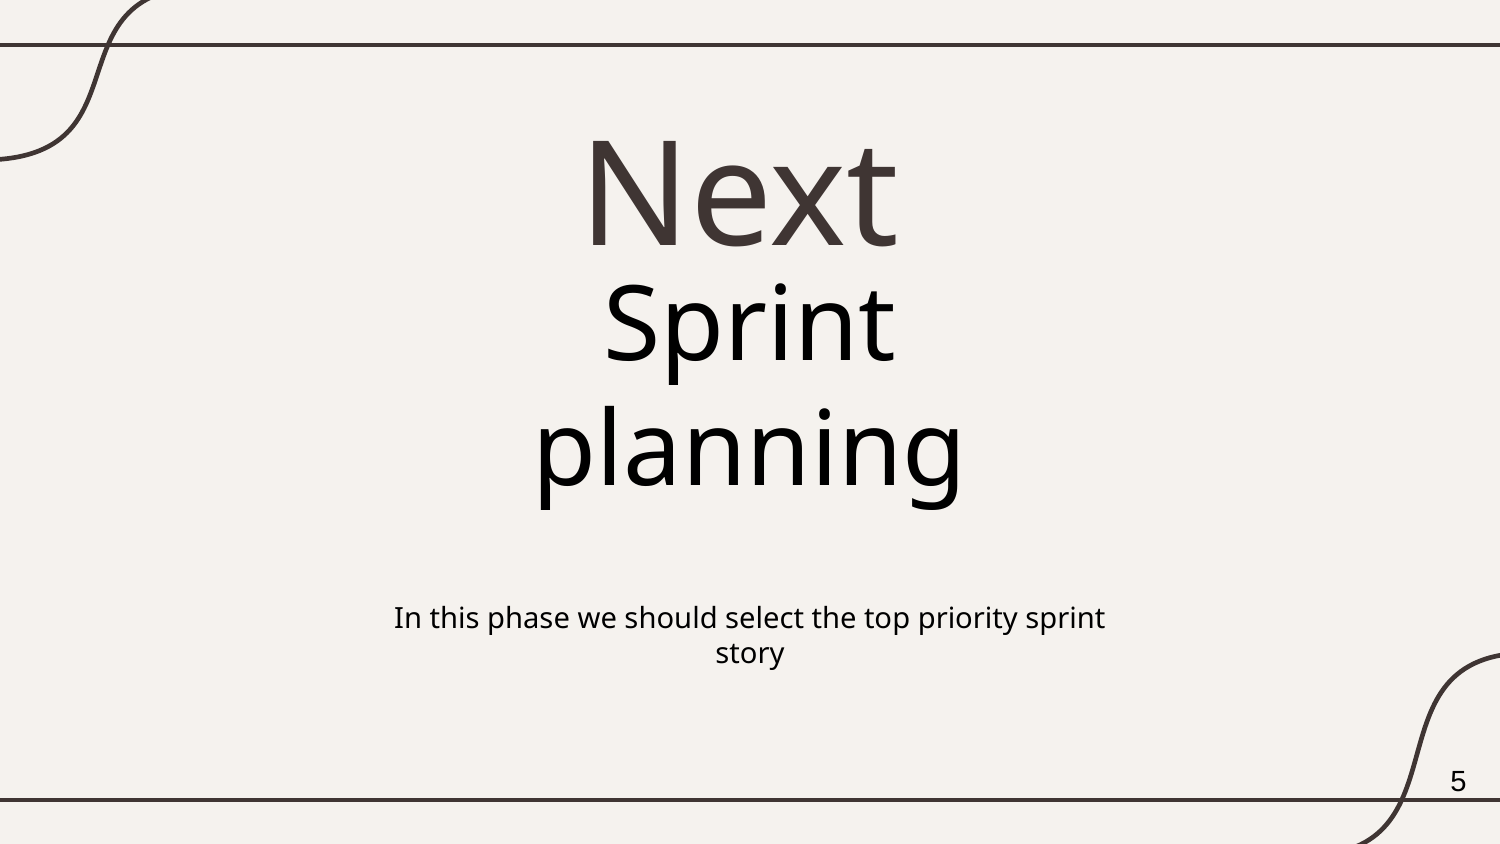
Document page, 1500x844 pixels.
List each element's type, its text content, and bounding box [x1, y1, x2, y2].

title Sprint planning [445, 328, 1055, 435]
title Next [551, 106, 927, 268]
subtitle In this phase we should select the top priority sprint story [375, 602, 1125, 667]
text_box 5 [1435, 754, 1479, 805]
